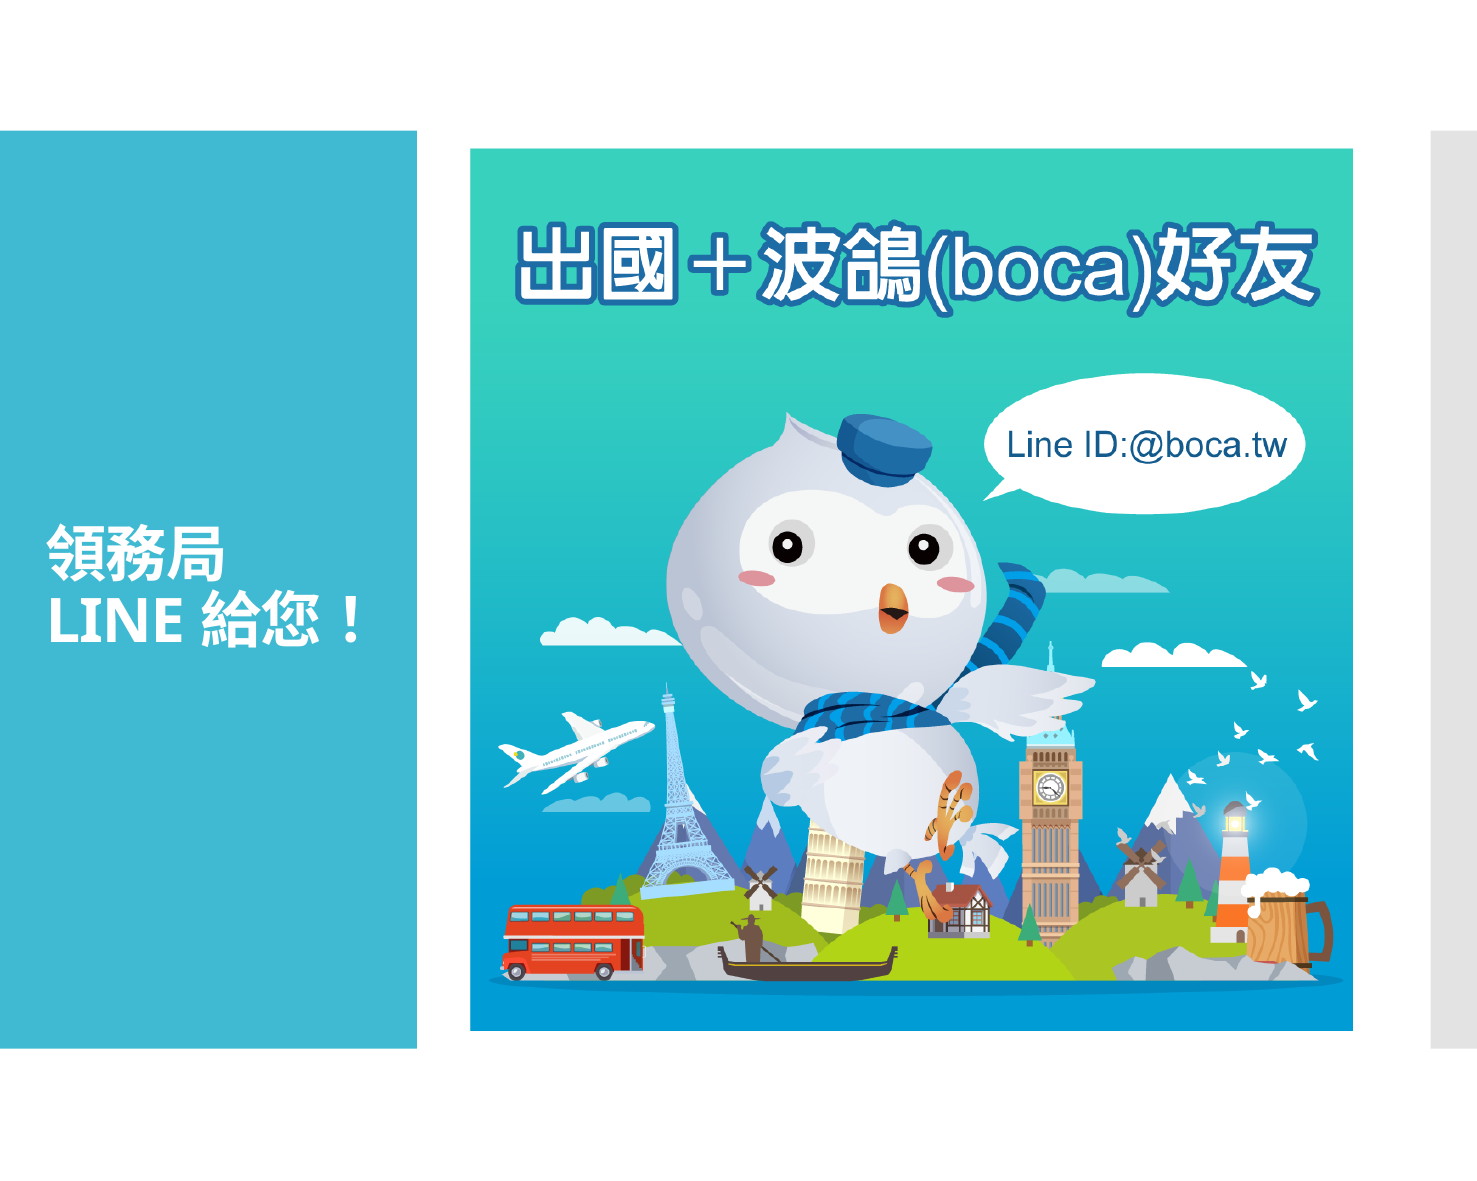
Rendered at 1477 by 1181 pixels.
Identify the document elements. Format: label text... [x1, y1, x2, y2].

title 領務局LINE給您！ [30, 193, 388, 986]
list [470, 148, 1353, 1031]
